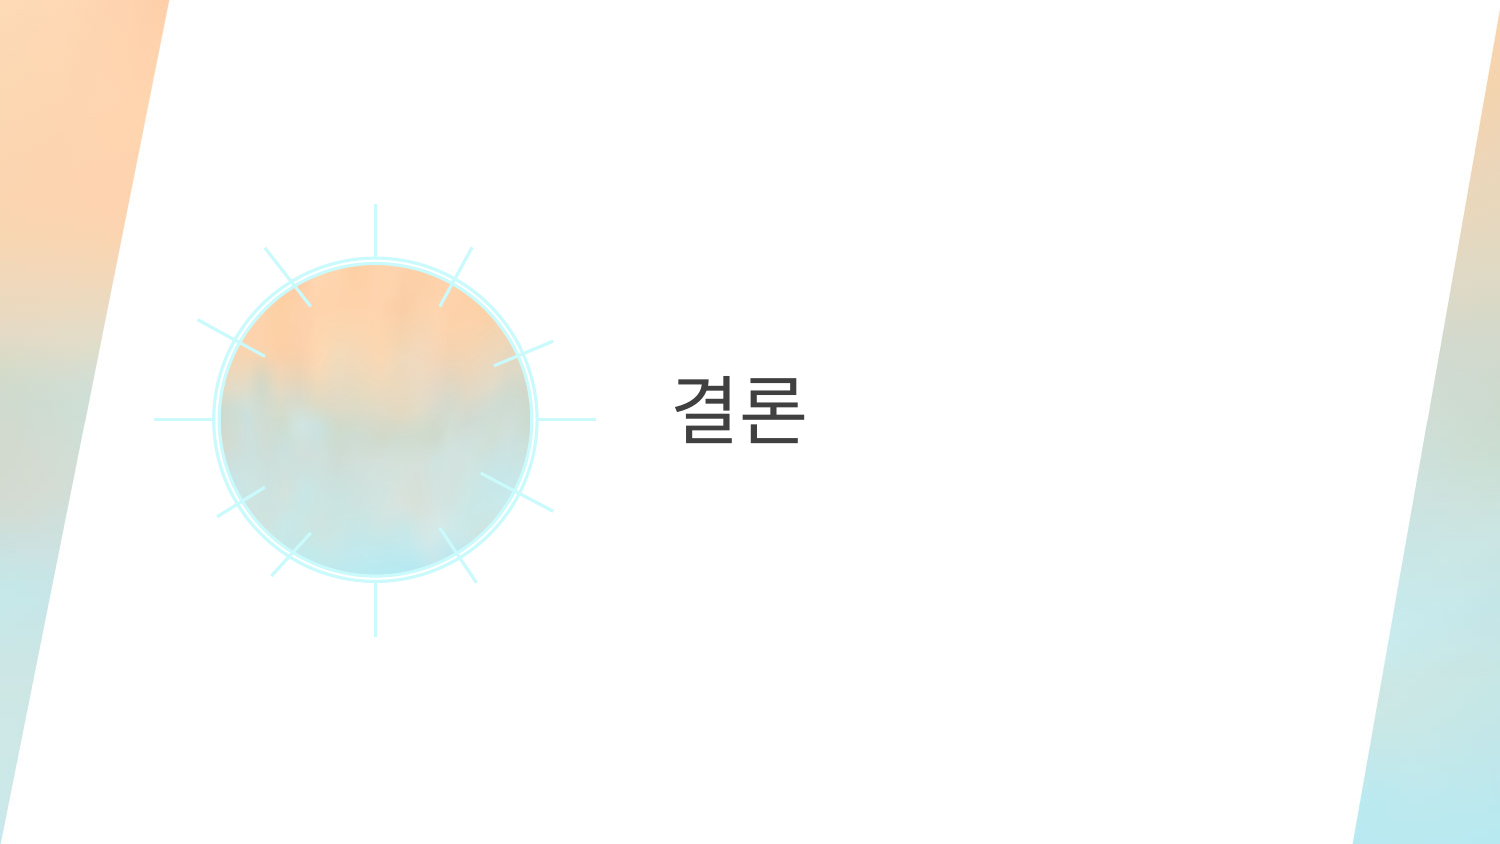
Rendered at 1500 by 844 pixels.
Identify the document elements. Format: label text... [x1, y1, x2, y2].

list 결론 [655, 369, 1500, 448]
picture [0, 0, 1500, 844]
